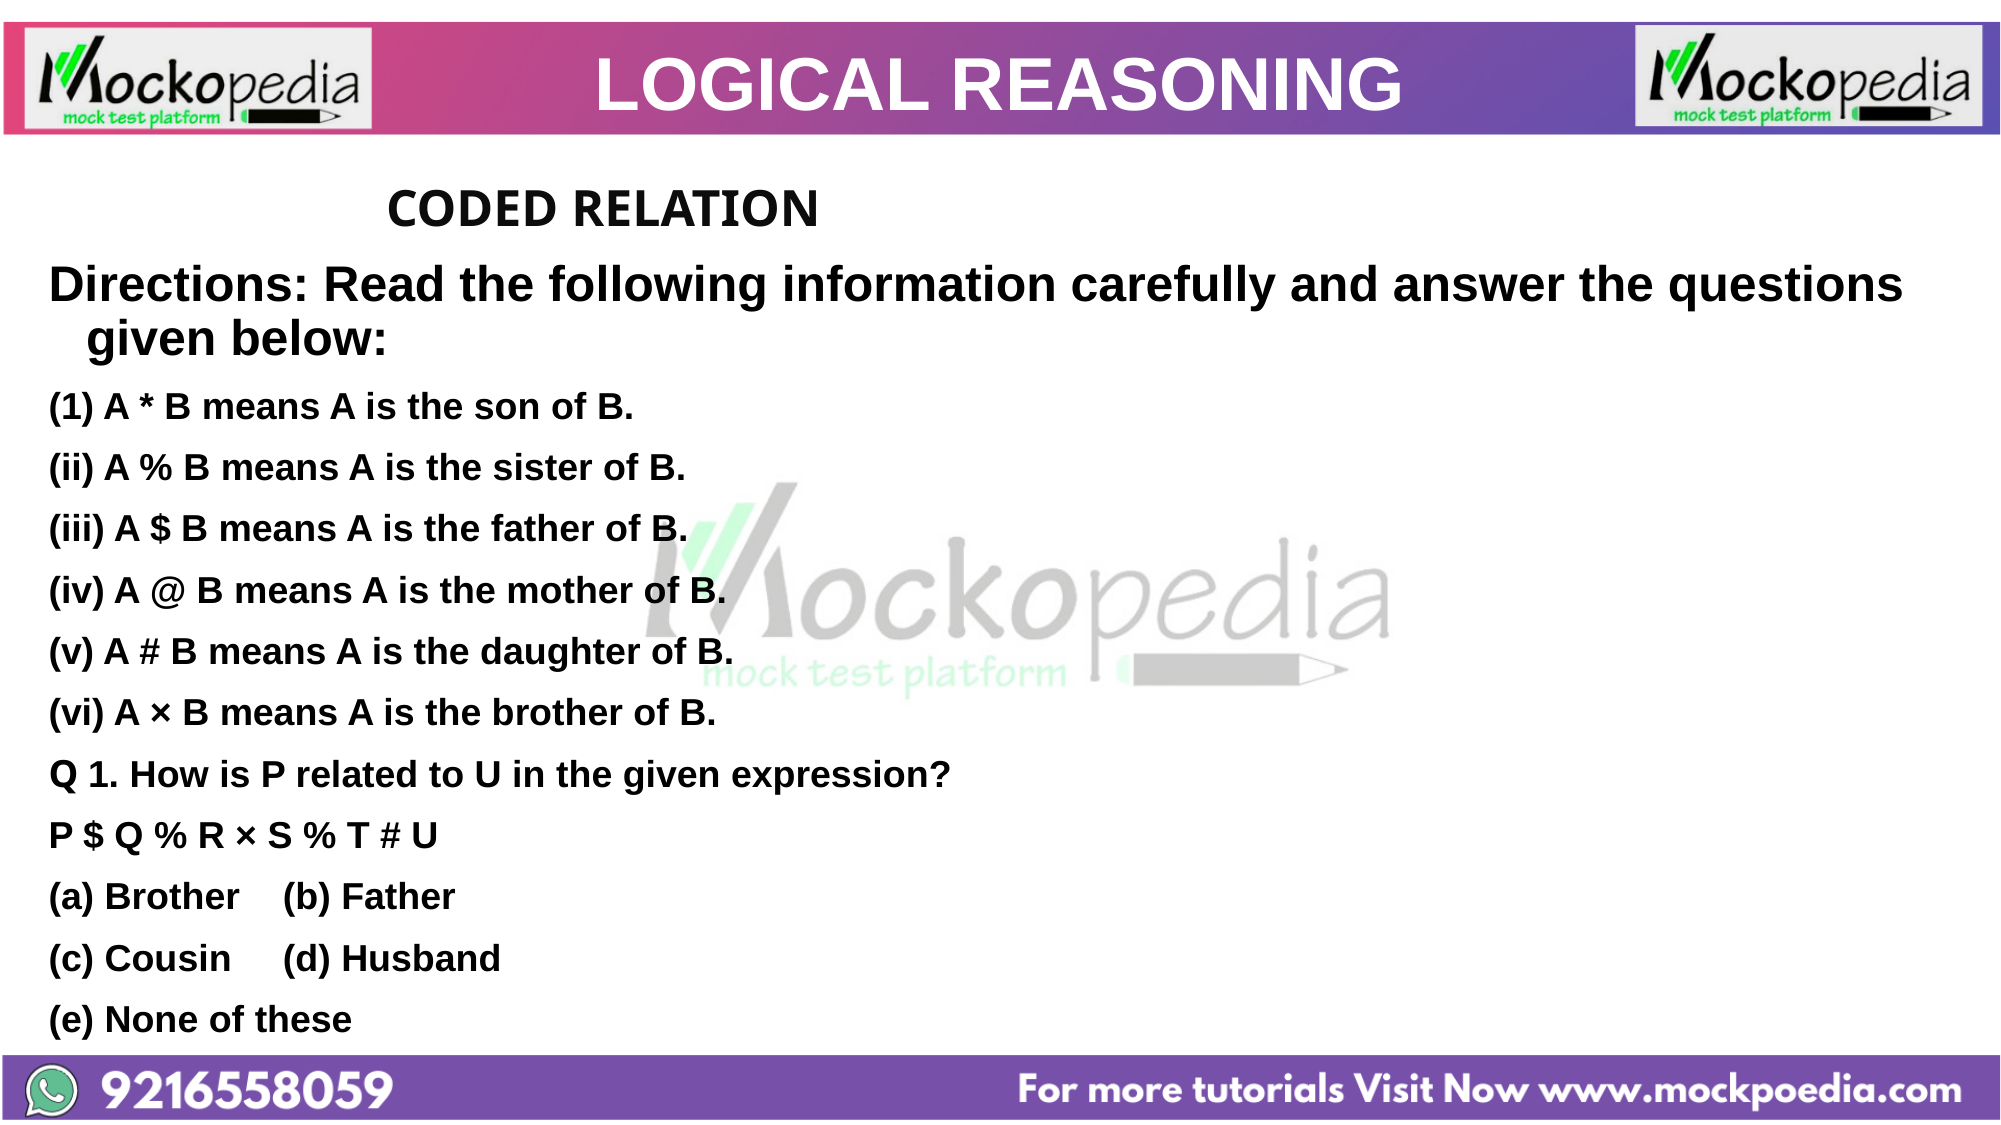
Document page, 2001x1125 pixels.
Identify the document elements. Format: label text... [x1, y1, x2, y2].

list CODED RELATION Directions: Read the following information carefully and answer the questions given below: (1) A * B means A is the son of B. (ii) A % B means A is the sister of B. (iii) A $ B means A is the father of B. (iv) A @ B means A is the mother of B. (v) A # B means A is the daughter of B. (vi) A × B means A is the brother of B. Q 1. How is P related to U in the given expression? P $ Q % R × S % T # U (a) Brother (b) Father (c) Cousin (d) Husband (e) None of these [33, 175, 1959, 1053]
title LOGICAL REASONING [41, 31, 1959, 142]
picture [0, 0, 2001, 1125]
